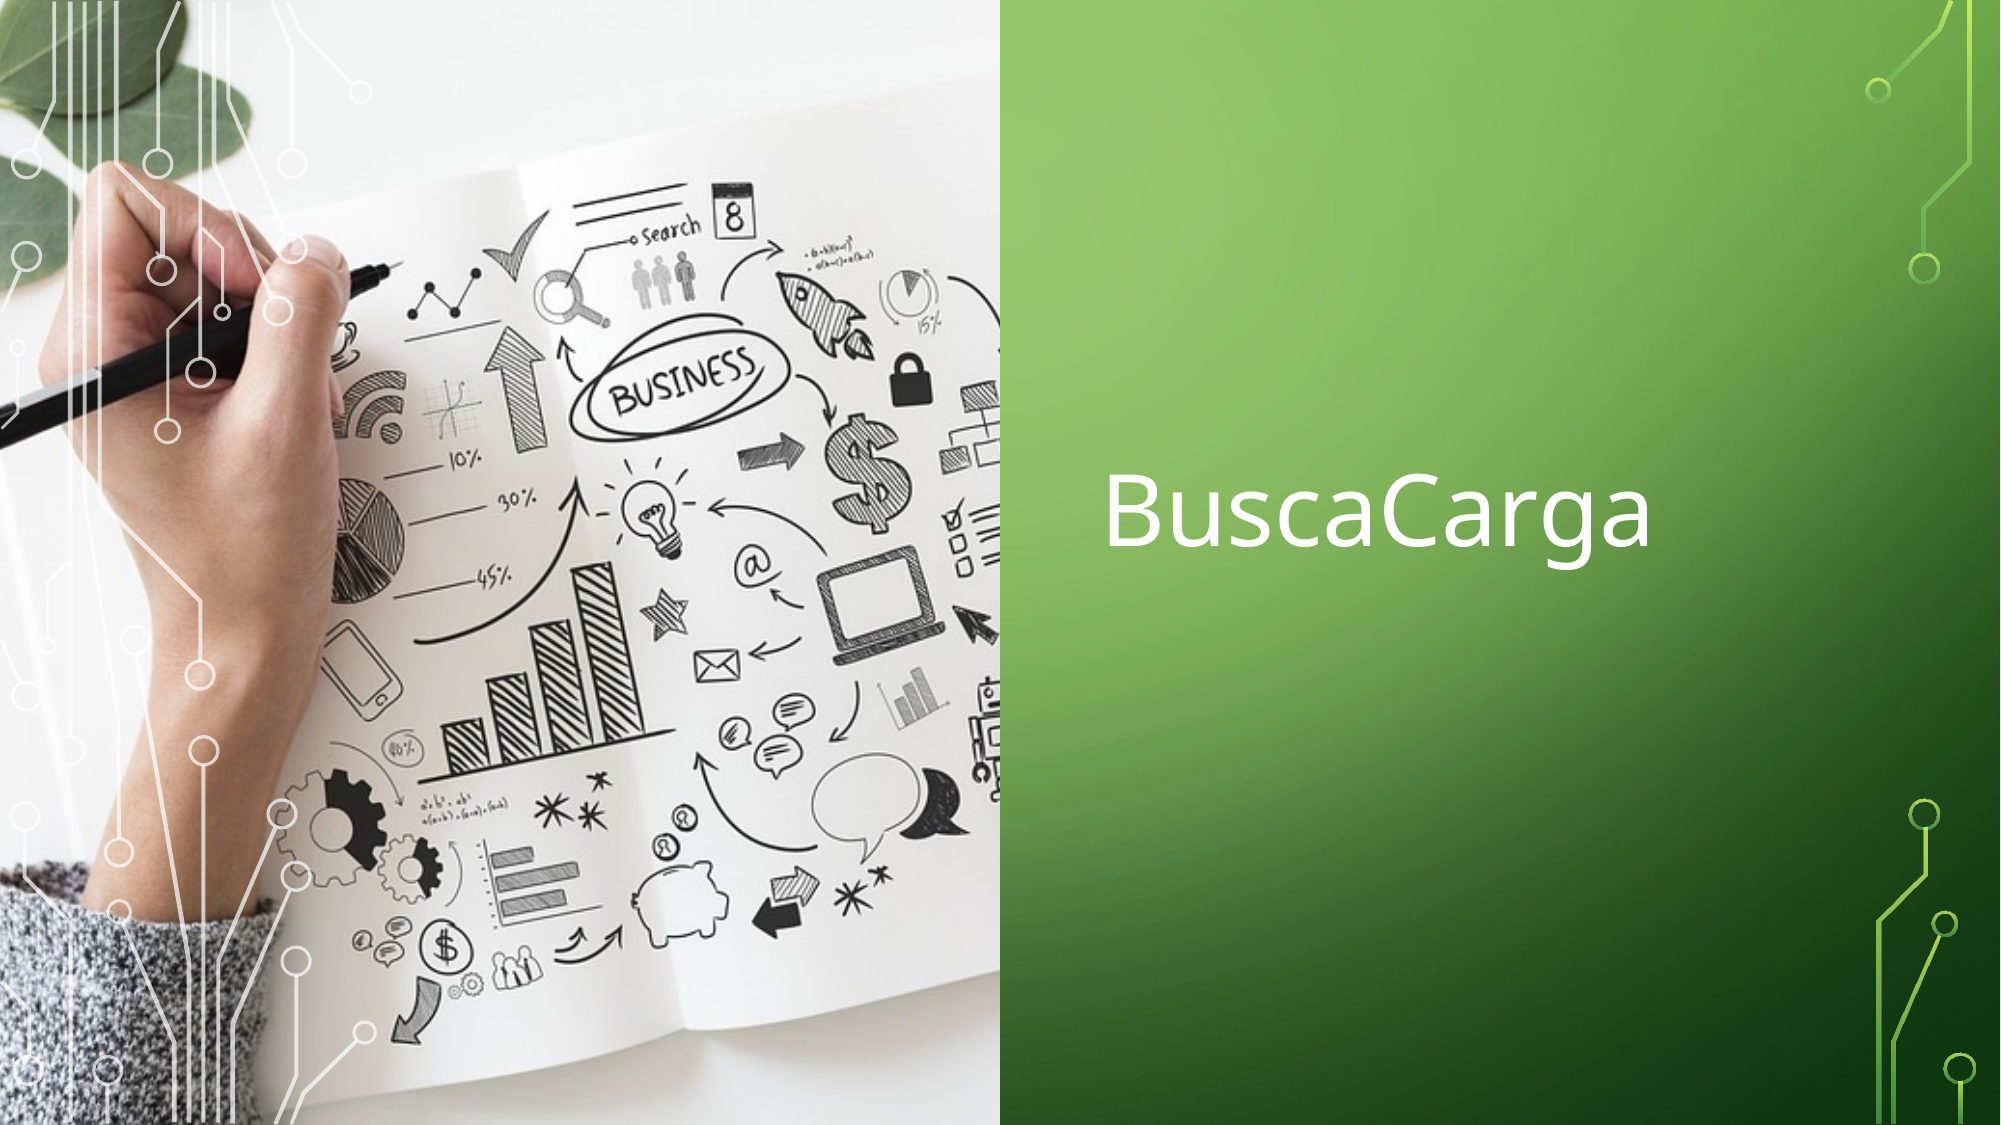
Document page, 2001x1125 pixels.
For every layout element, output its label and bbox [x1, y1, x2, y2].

text_box [0, 0, 379, 1125]
picture [379, 0, 1001, 1125]
text_box [1001, 0, 2000, 1125]
text_box [1863, 0, 1976, 1124]
